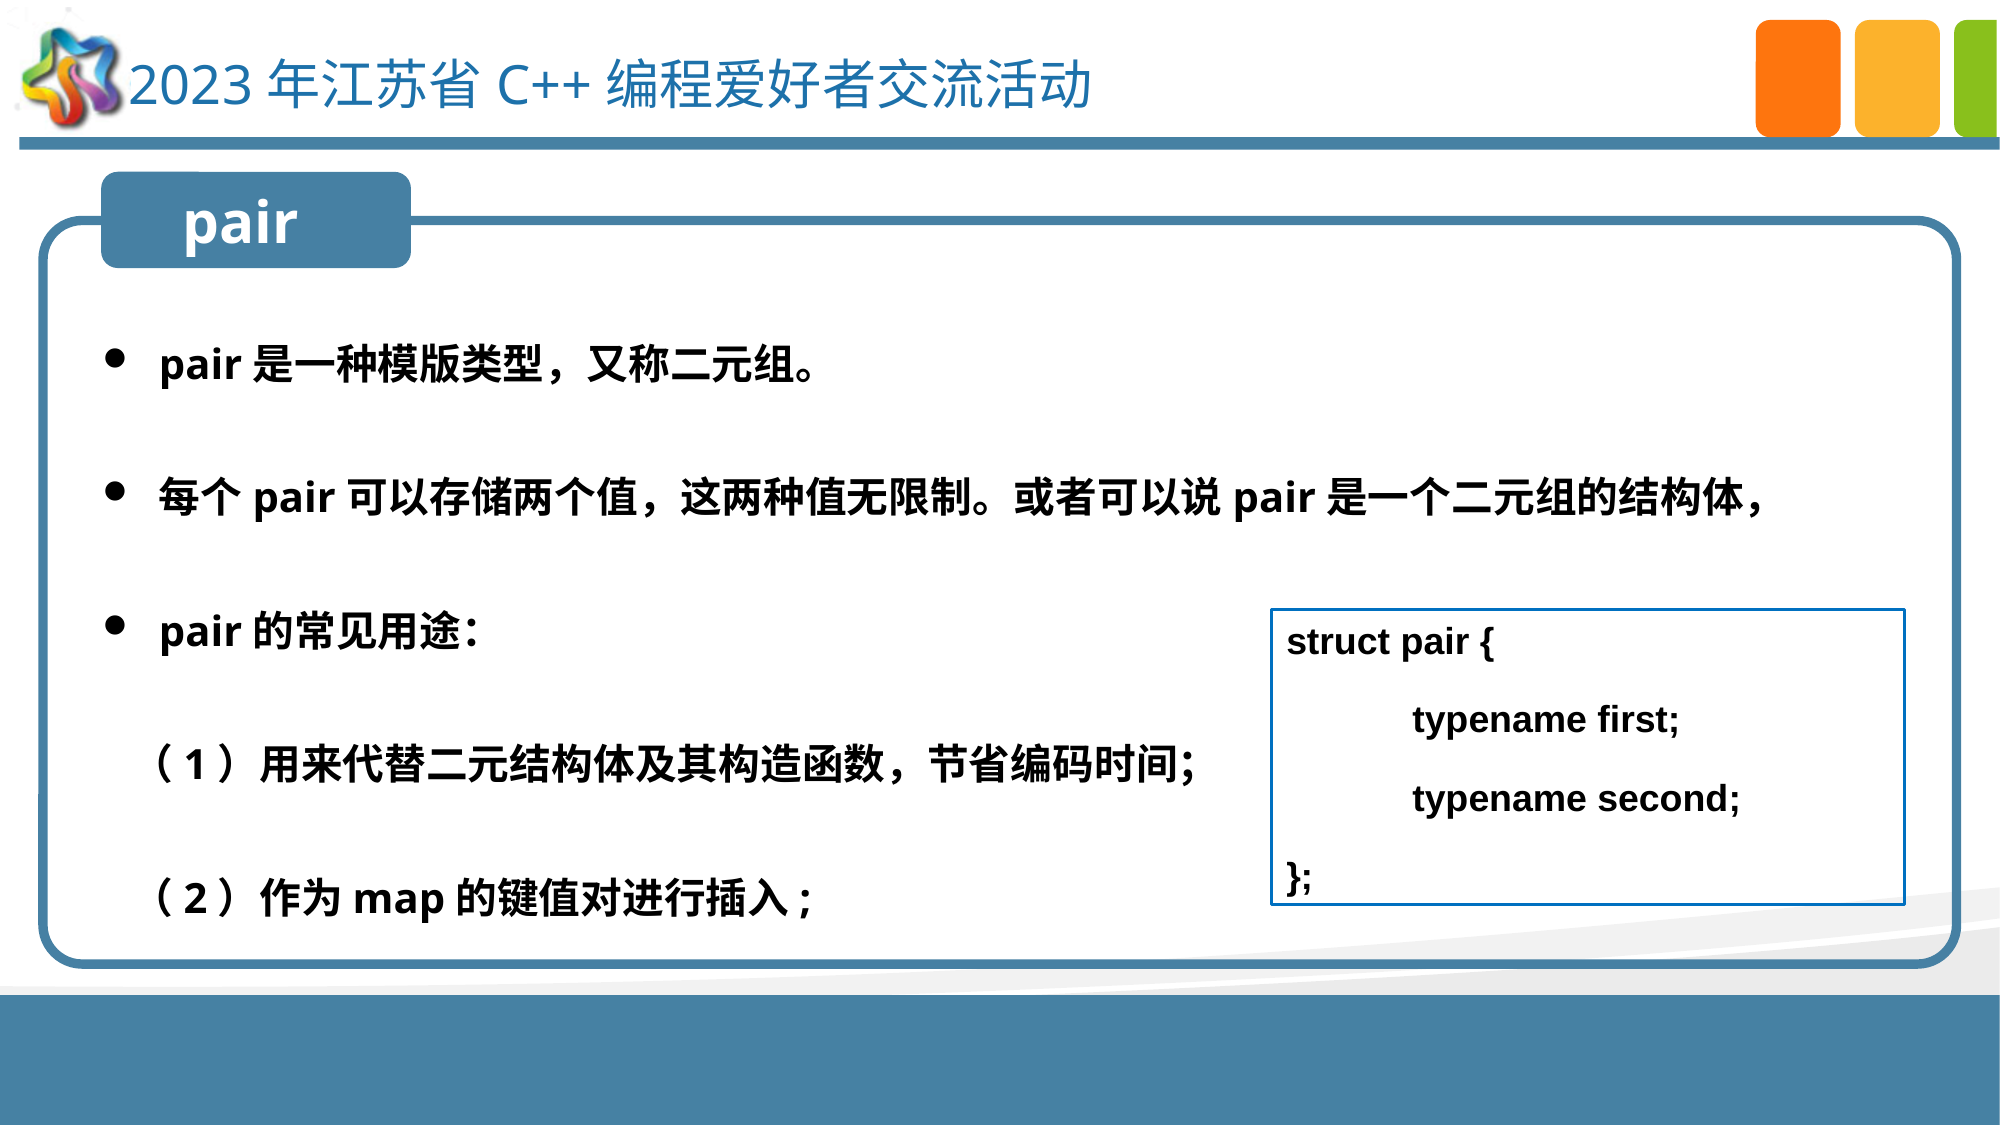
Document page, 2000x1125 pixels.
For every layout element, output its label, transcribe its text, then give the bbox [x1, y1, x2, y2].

text_box struct pair { typename first; typename second; }; [1271, 609, 1905, 905]
text_box pair [101, 171, 411, 269]
list pair是一种模版类型，又称二元组。 每个pair可以存储两个值，这两种值无限制。或者可以说pair是一个二元组的结构体， pair的常见用途： （1）用来代替二元结构体及其构造函数，节省编码时间； （2）作为map的键值对进行插入; [82, 277, 1916, 966]
picture [7, 7, 131, 138]
